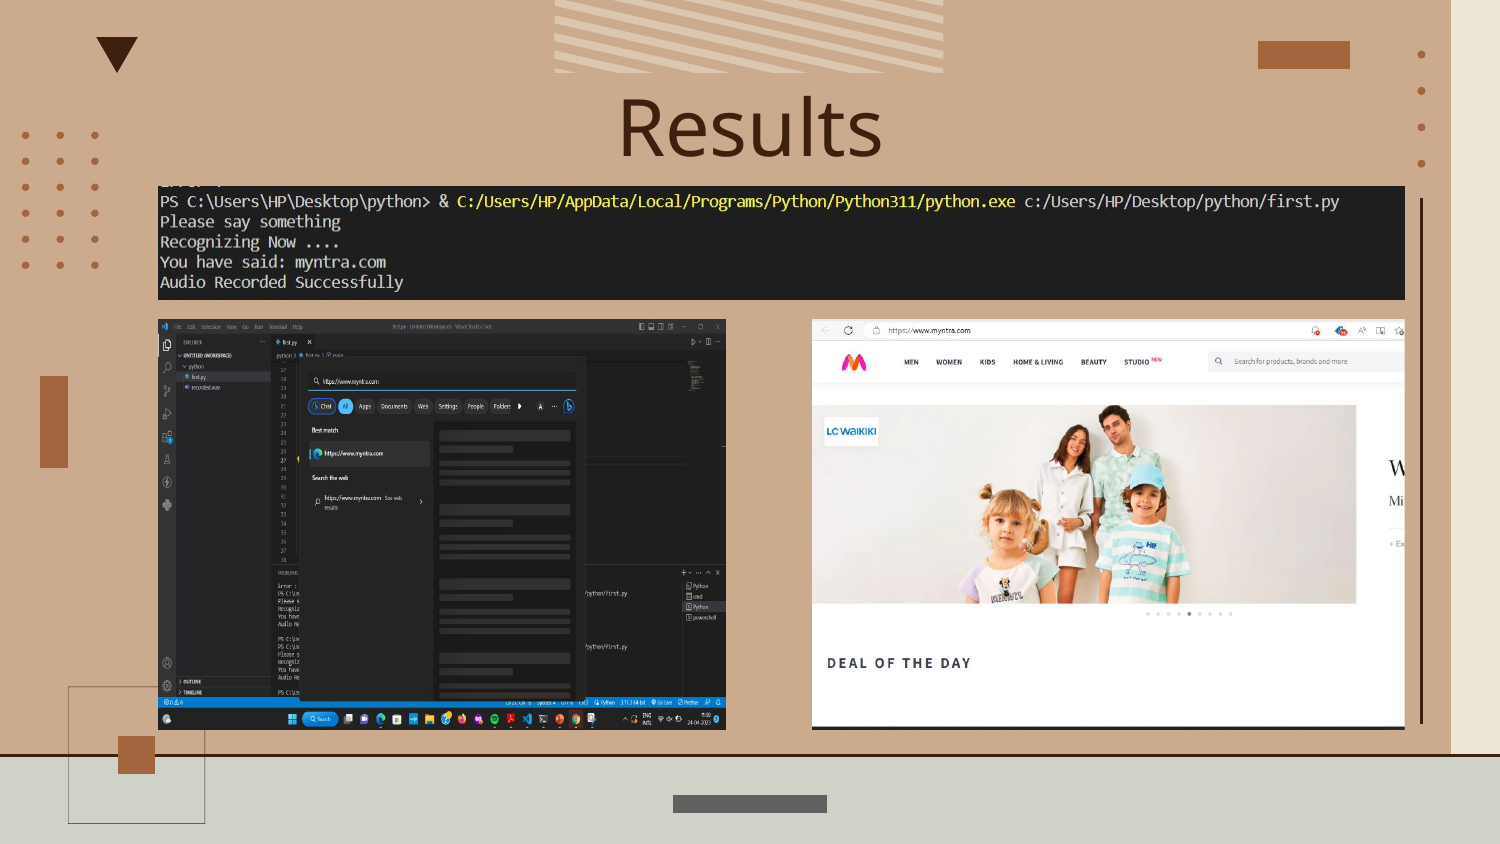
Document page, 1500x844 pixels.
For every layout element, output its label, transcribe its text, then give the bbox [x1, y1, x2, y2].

title Results [117, 62, 1383, 157]
picture [811, 319, 1405, 731]
picture [158, 319, 726, 731]
picture [158, 186, 1405, 301]
